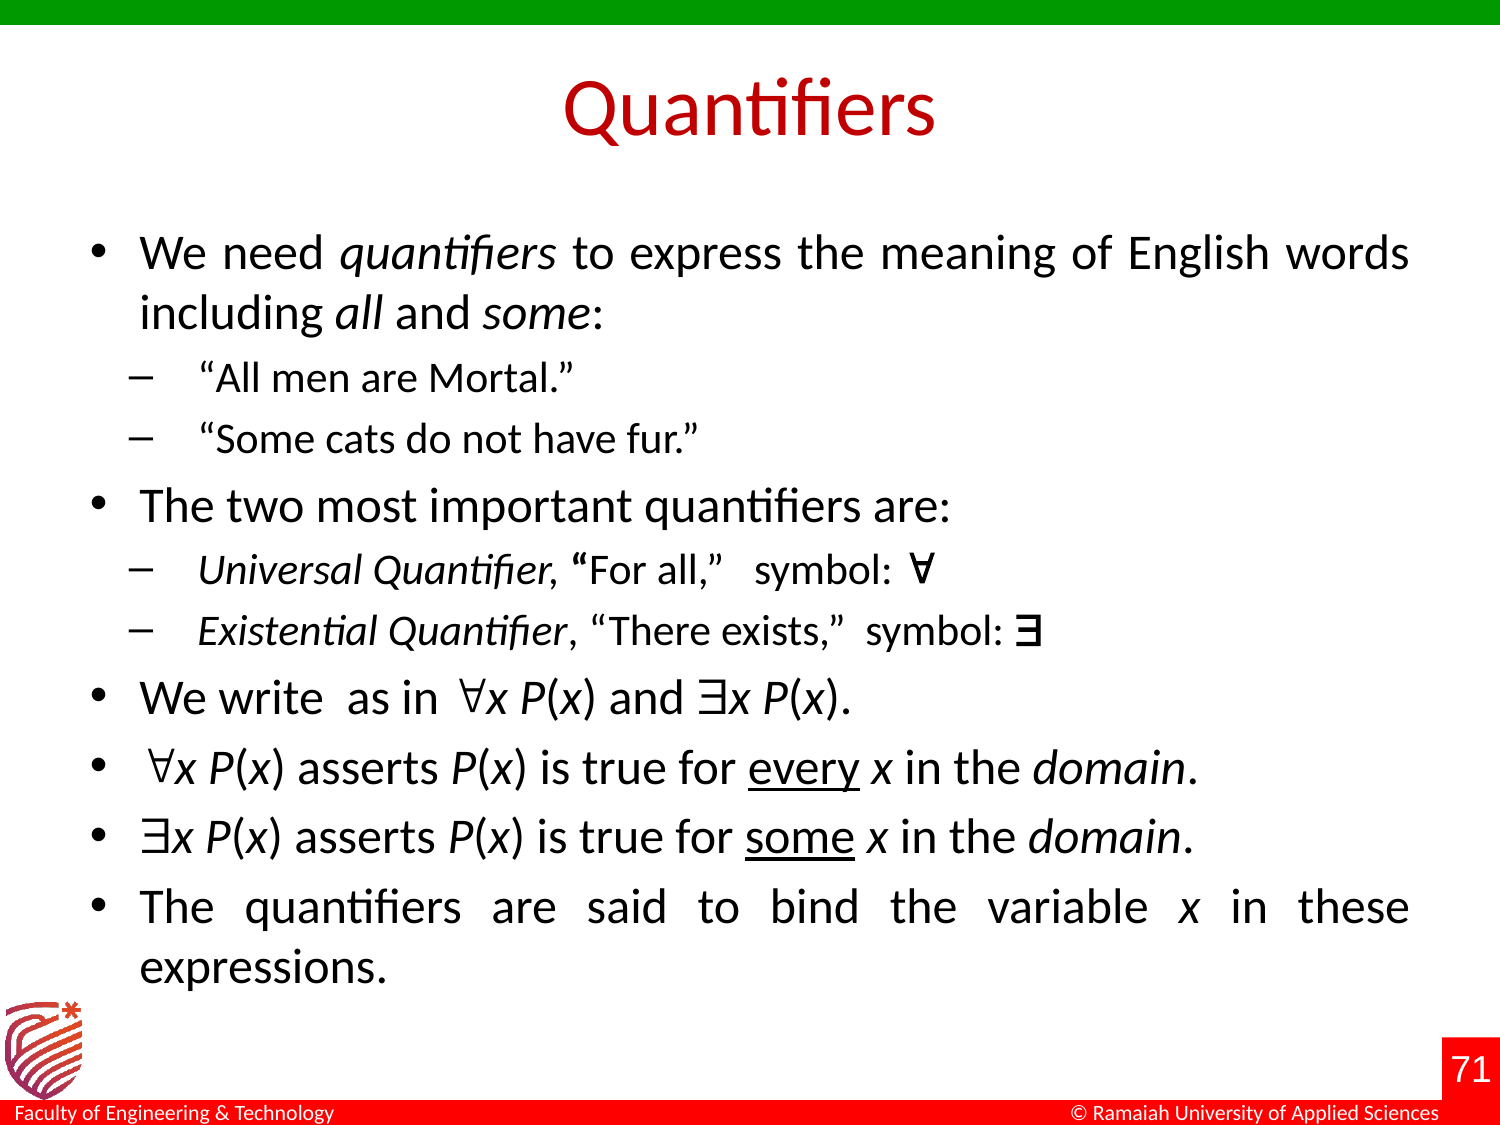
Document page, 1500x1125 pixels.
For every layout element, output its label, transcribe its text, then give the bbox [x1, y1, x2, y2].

title Quantifiers [75, 45, 1425, 212]
list We need quantifiers to express the meaning of English words including all and some: “All men are Mortal.” “Some cats do not have fur.” The two most important quantifiers are: Universal Quantifier, “For all,” symbol:  Existential Quantifier, “There exists,” symbol:  We write as in x P(x) and x P(x). x P(x) asserts P(x) is true for every x in the domain. x P(x) asserts P(x) is true for some x in the domain. The quantifiers are said to bind the variable x in these expressions. [75, 212, 1425, 1005]
picture [5, 1001, 82, 1100]
